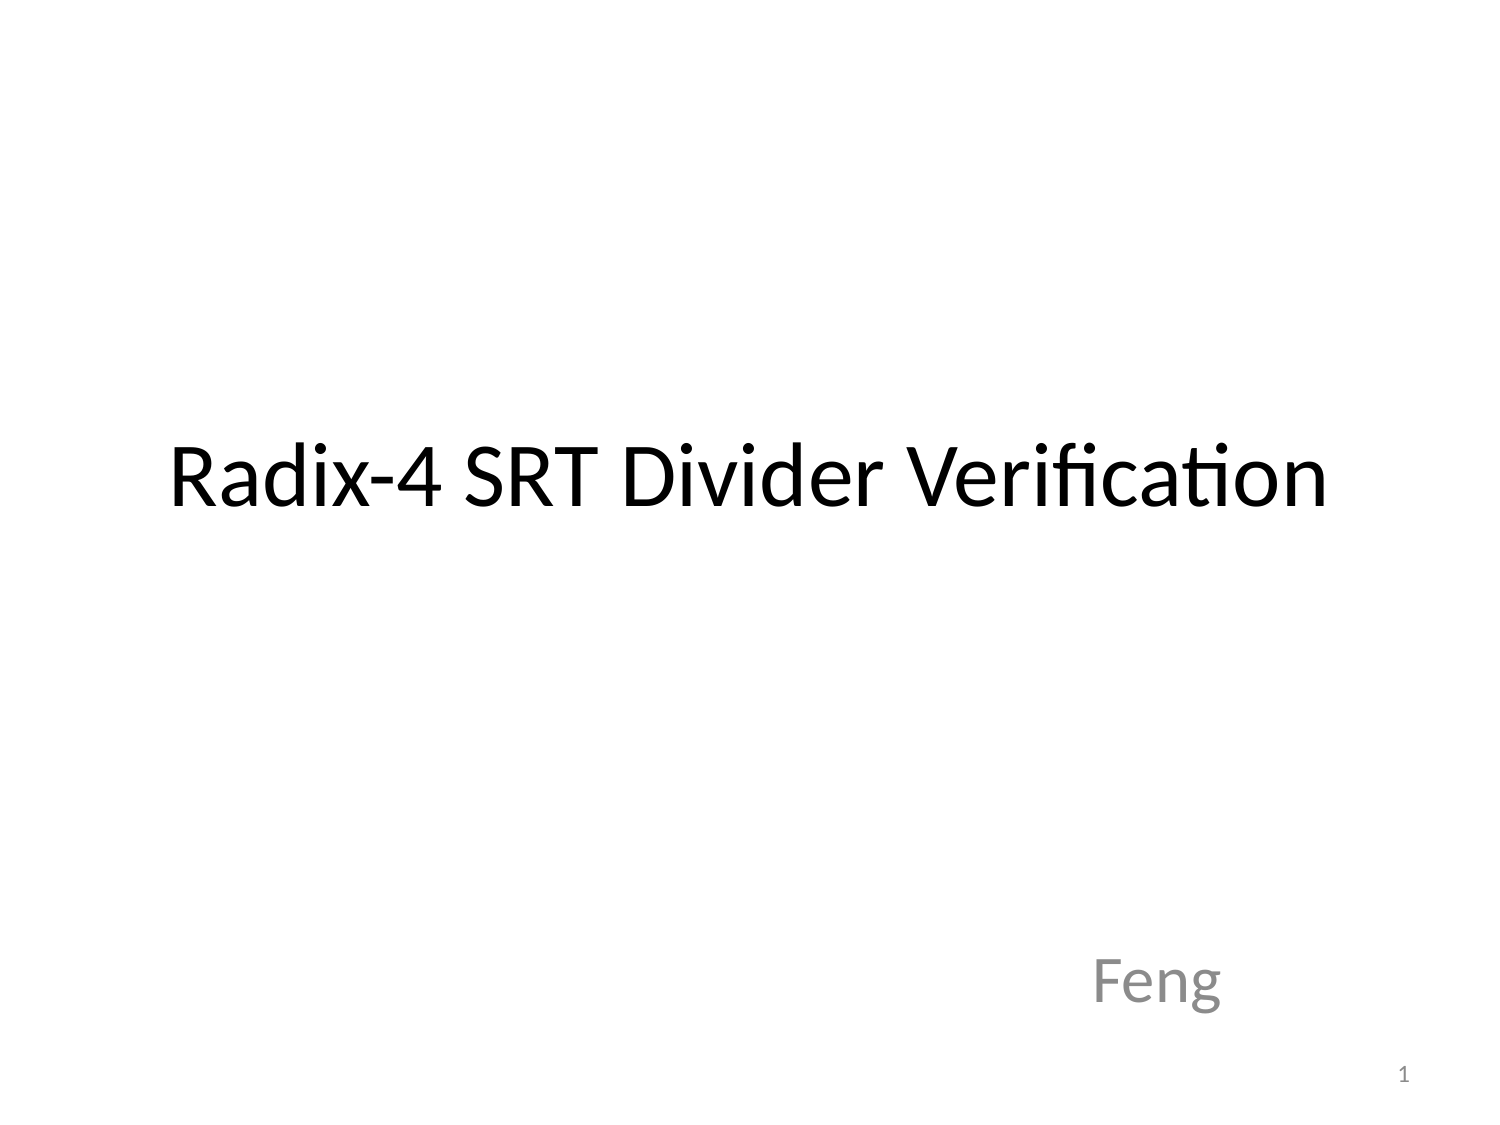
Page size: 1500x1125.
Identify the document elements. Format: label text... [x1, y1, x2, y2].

slide_number 1 [1074, 1042, 1425, 1103]
title Radix-4 SRT Divider Verification [112, 349, 1388, 591]
subtitle Feng [631, 928, 1500, 1125]
